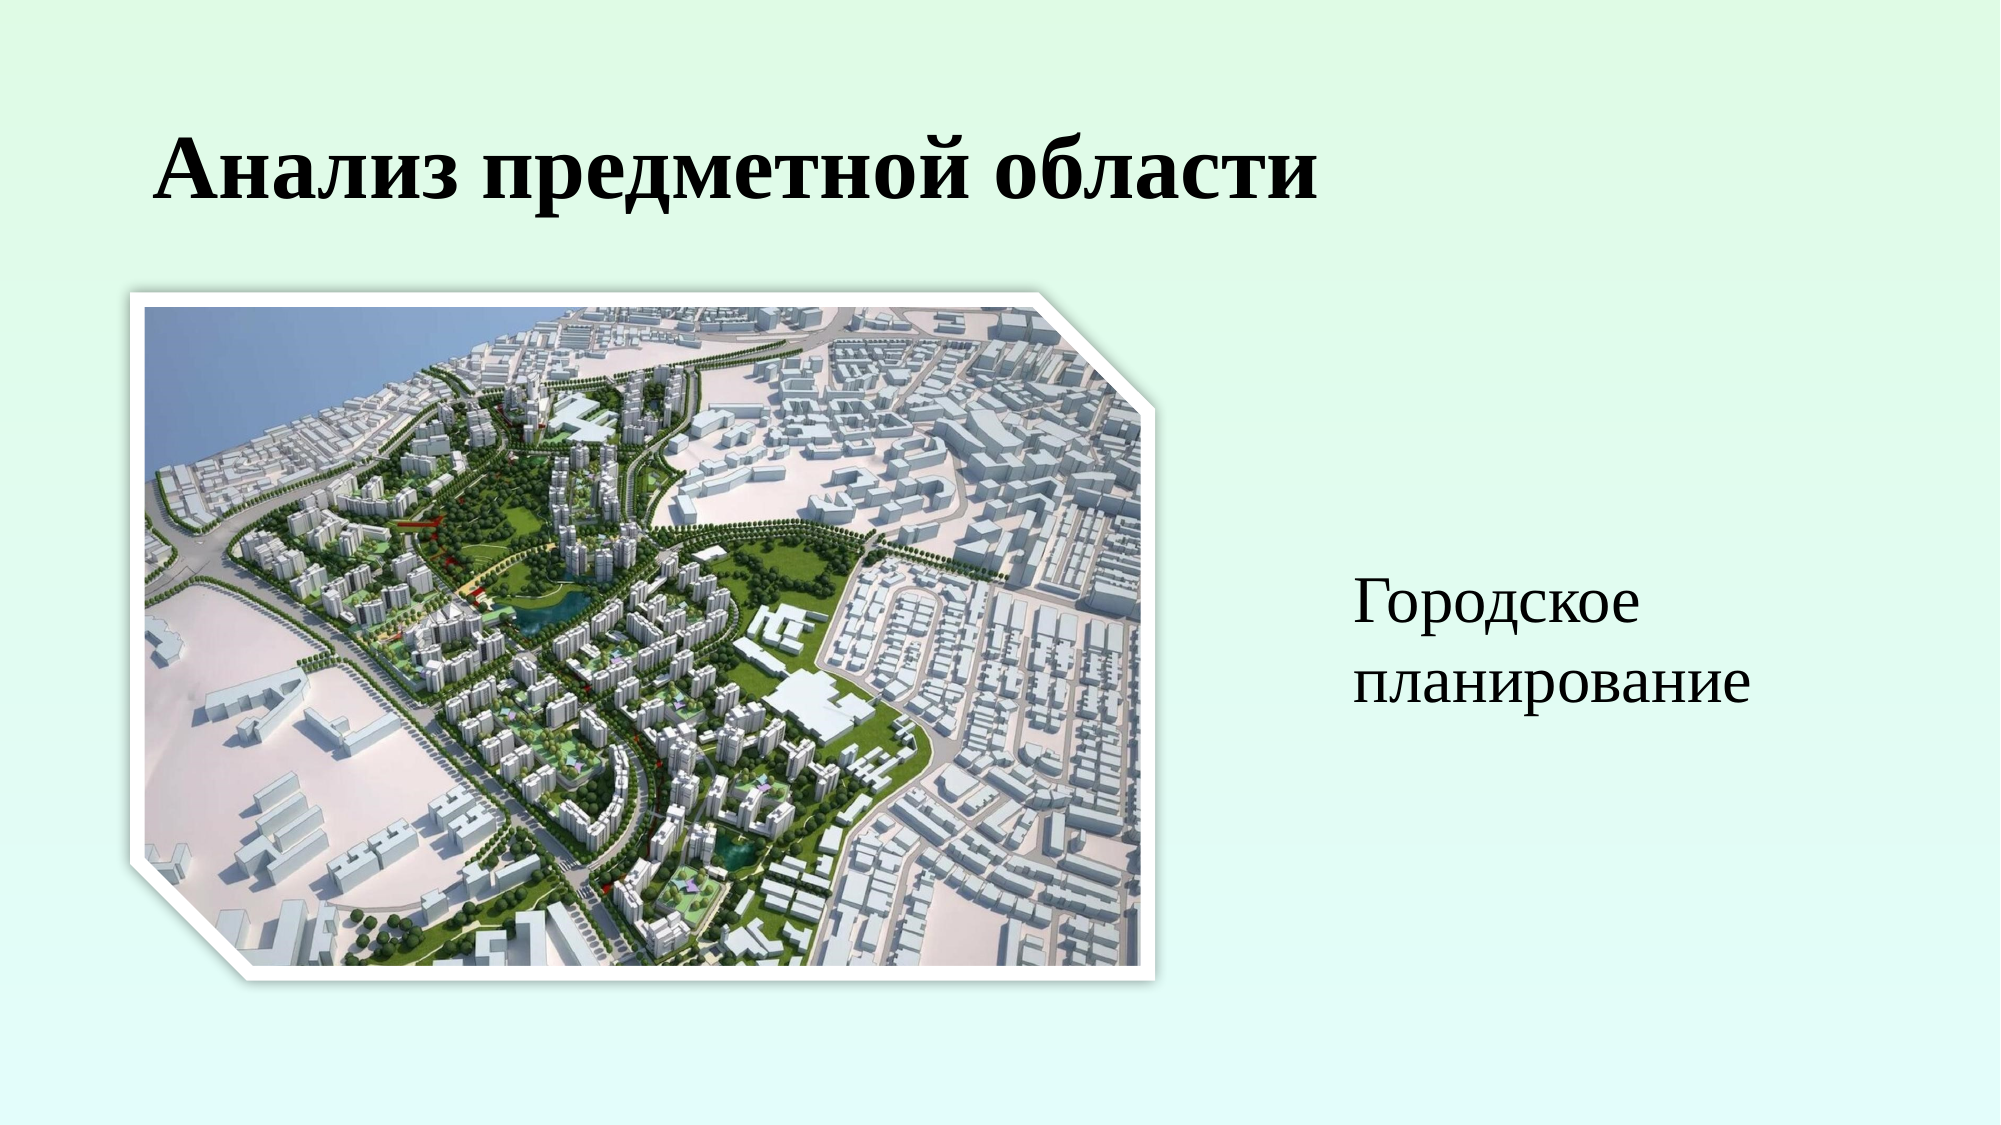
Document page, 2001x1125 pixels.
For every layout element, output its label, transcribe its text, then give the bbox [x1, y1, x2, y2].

picture [137, 299, 1148, 974]
text_box Городское планирование [1339, 548, 1863, 723]
title Анализ предметной области [137, 59, 1863, 278]
